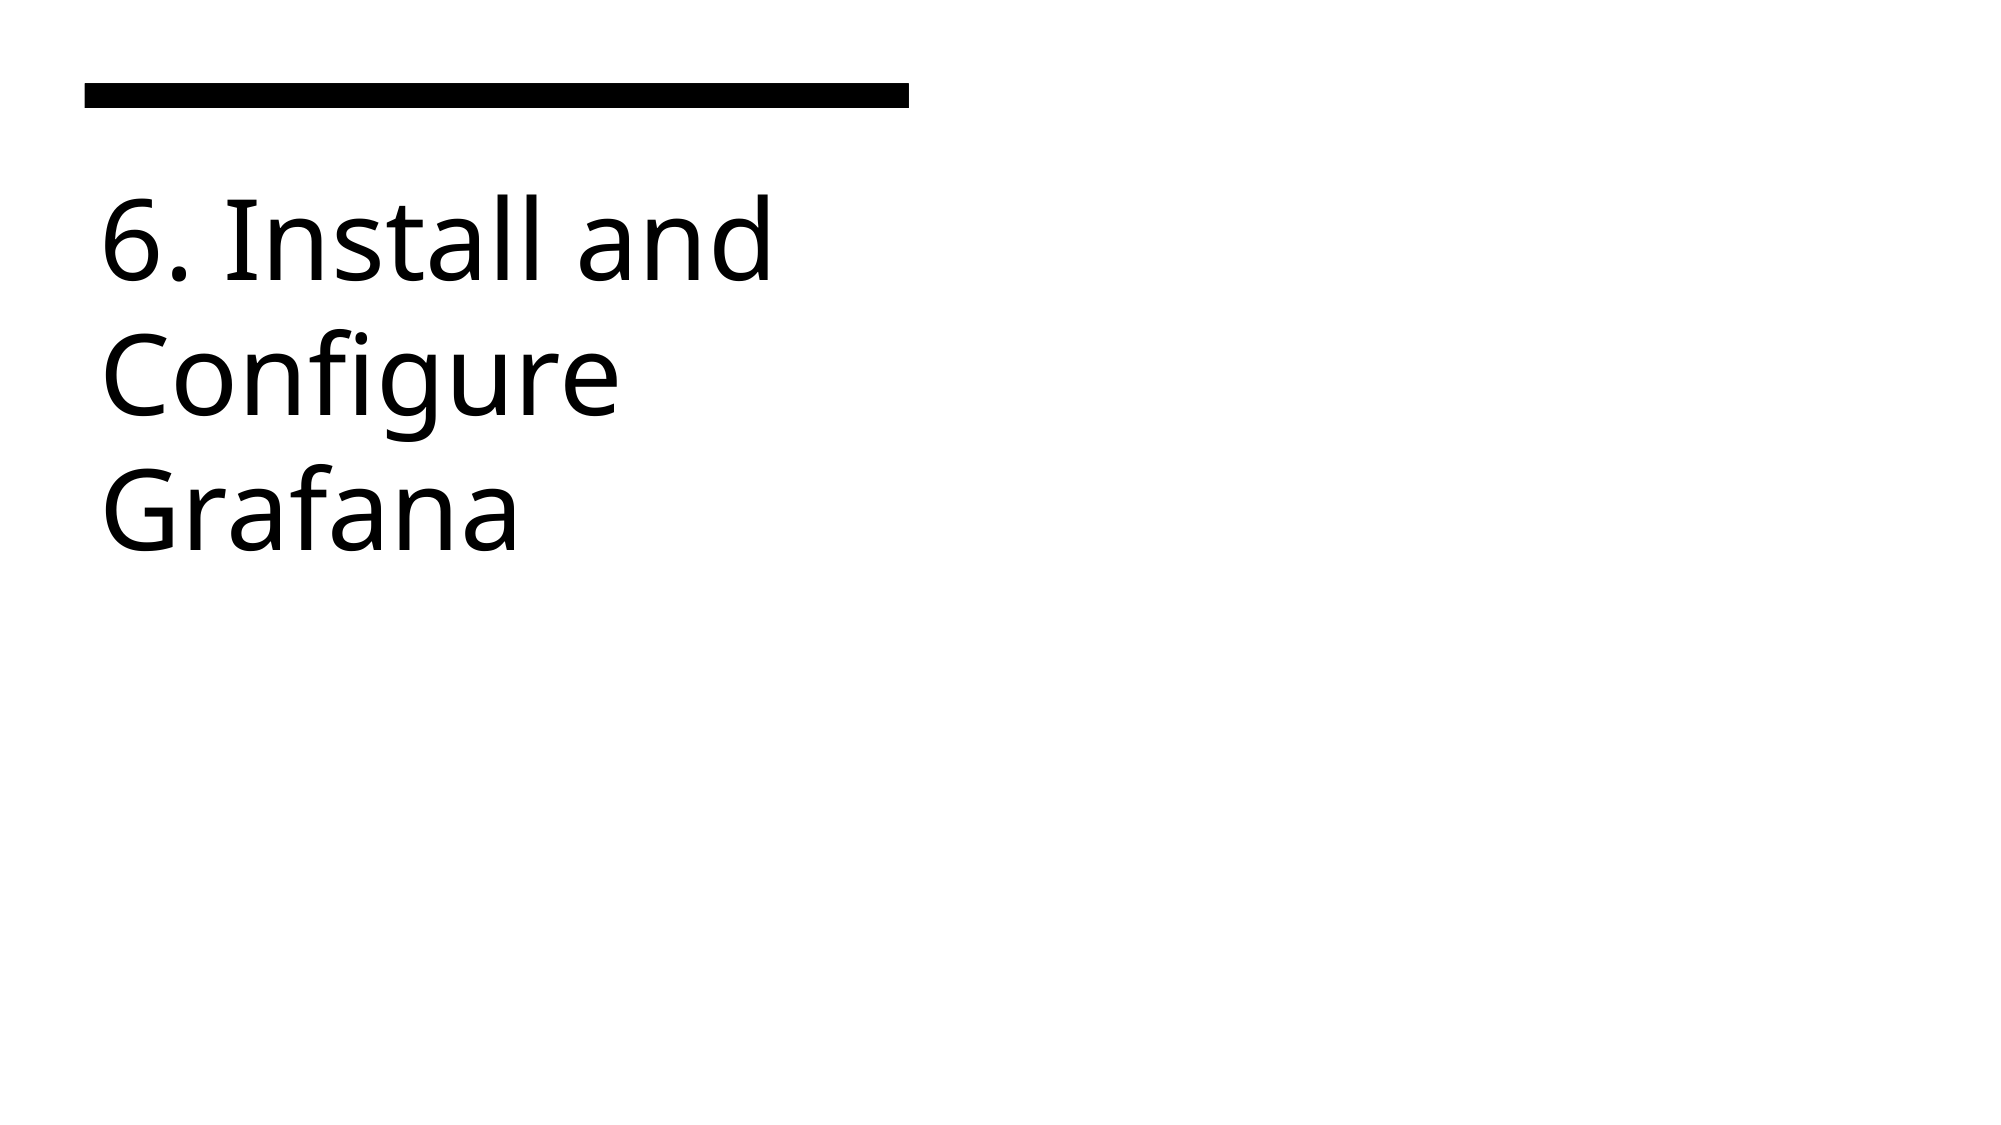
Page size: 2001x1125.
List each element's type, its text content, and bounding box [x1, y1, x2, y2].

title 6. Install and Configure Grafana [84, 160, 909, 960]
